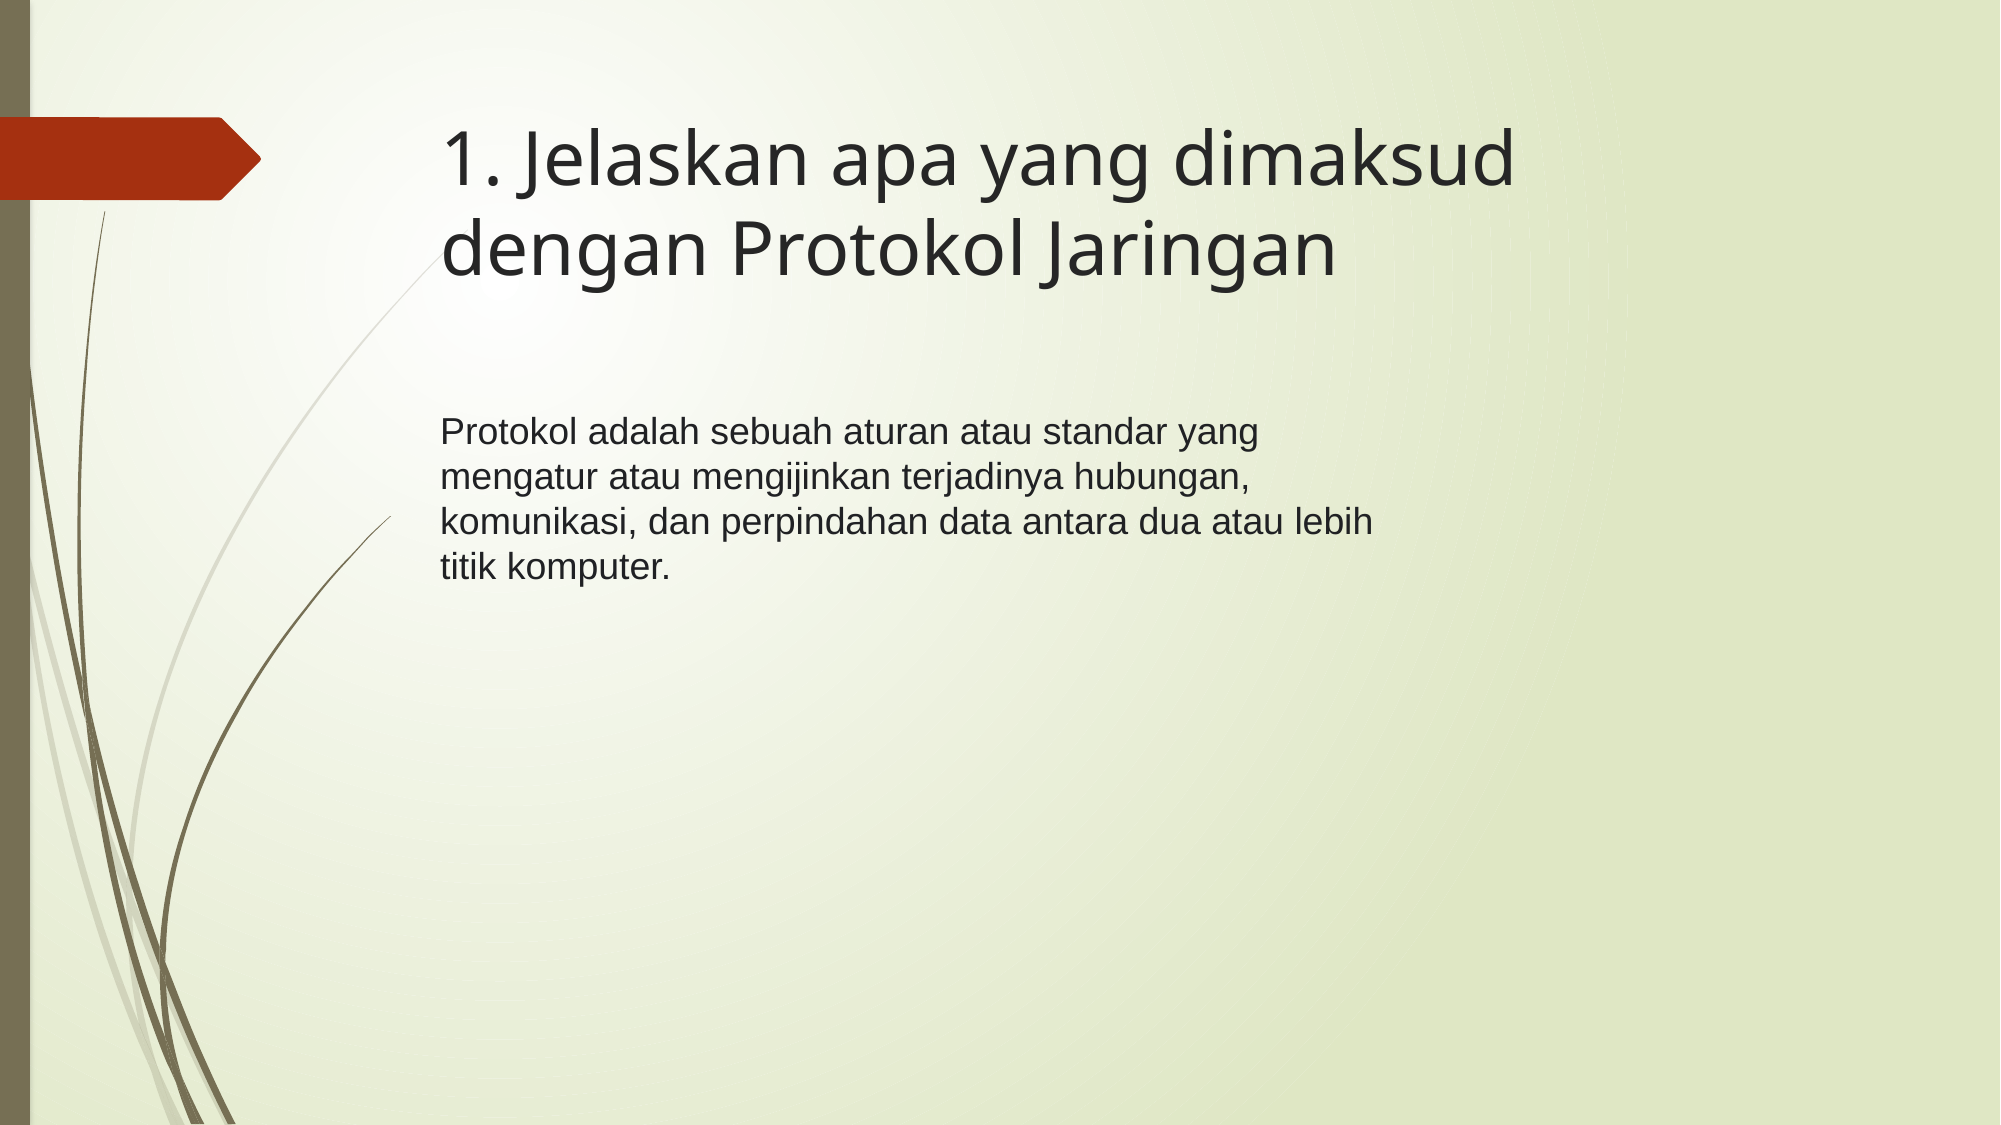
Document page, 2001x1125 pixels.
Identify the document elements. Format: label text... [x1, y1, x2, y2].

text_box Protokol adalah sebuah aturan atau standar yang mengatur atau mengijinkan terjadinya hubungan, komunikasi, dan perpindahan data antara dua atau lebih titik komputer. [425, 399, 1426, 595]
title 1. Jelaskan apa yang dimaksud dengan Protokol Jaringan [425, 102, 1774, 313]
